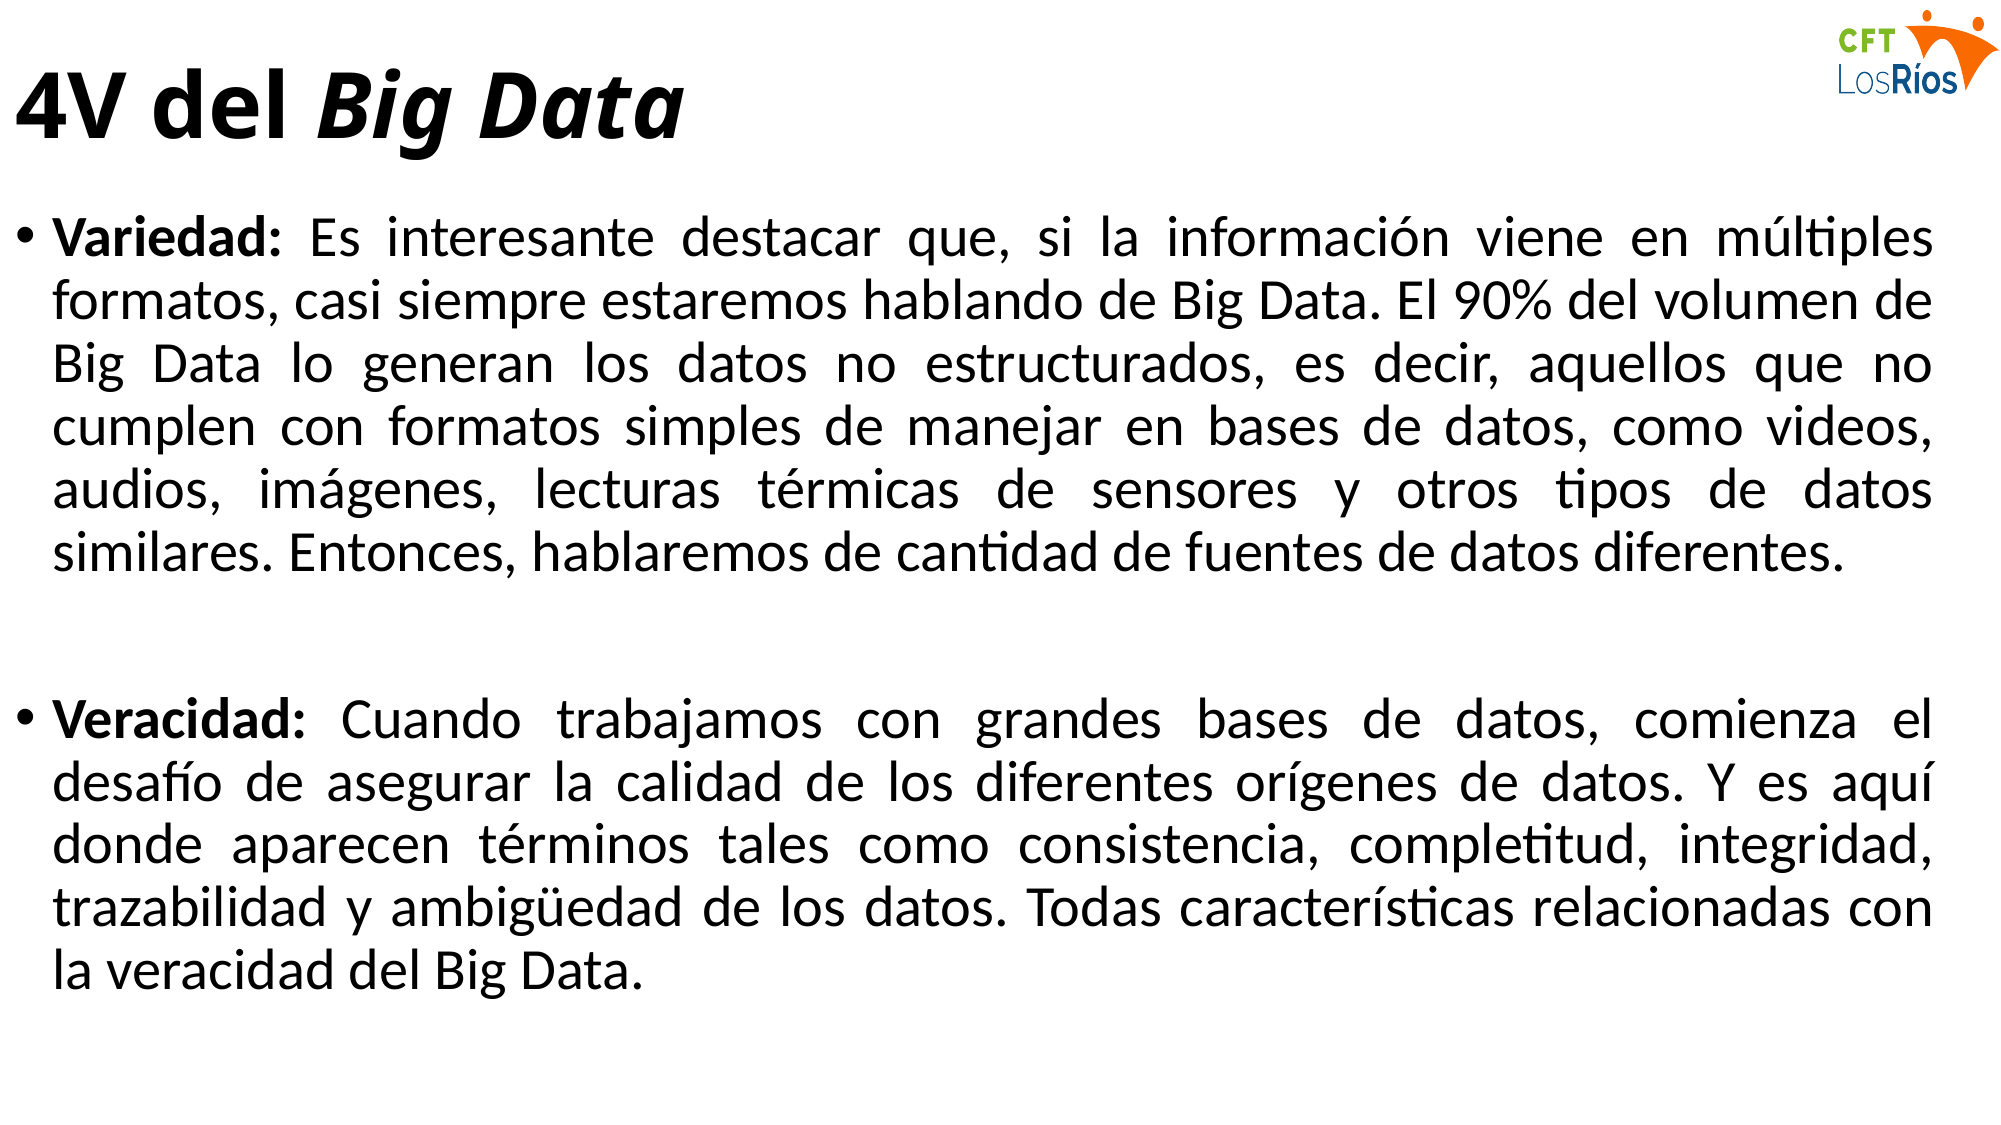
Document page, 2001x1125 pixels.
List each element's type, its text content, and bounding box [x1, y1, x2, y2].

picture [1839, 10, 2000, 94]
list Variedad: Es interesante destacar que, si la información viene en múltiples formatos, casi siempre estaremos hablando de Big Data. El 90% del volumen de Big Data lo generan los datos no estructurados, es decir, aquellos que no cumplen con formatos simples de manejar en bases de datos, como videos, audios, imágenes, lecturas térmicas de sensores y otros tipos de datos similares. Entonces, hablaremos de cantidad de fuentes de datos diferentes. Veracidad: Cuando trabajamos con grandes bases de datos, comienza el desafío de asegurar la calidad de los diferentes orígenes de datos. Y es aquí donde aparecen términos tales como consistencia, completitud, integridad, trazabilidad y ambigüedad de los datos. Todas características relacionadas con la veracidad del Big Data. [0, 199, 1950, 1014]
title 4V del Big Data [0, 0, 1725, 199]
